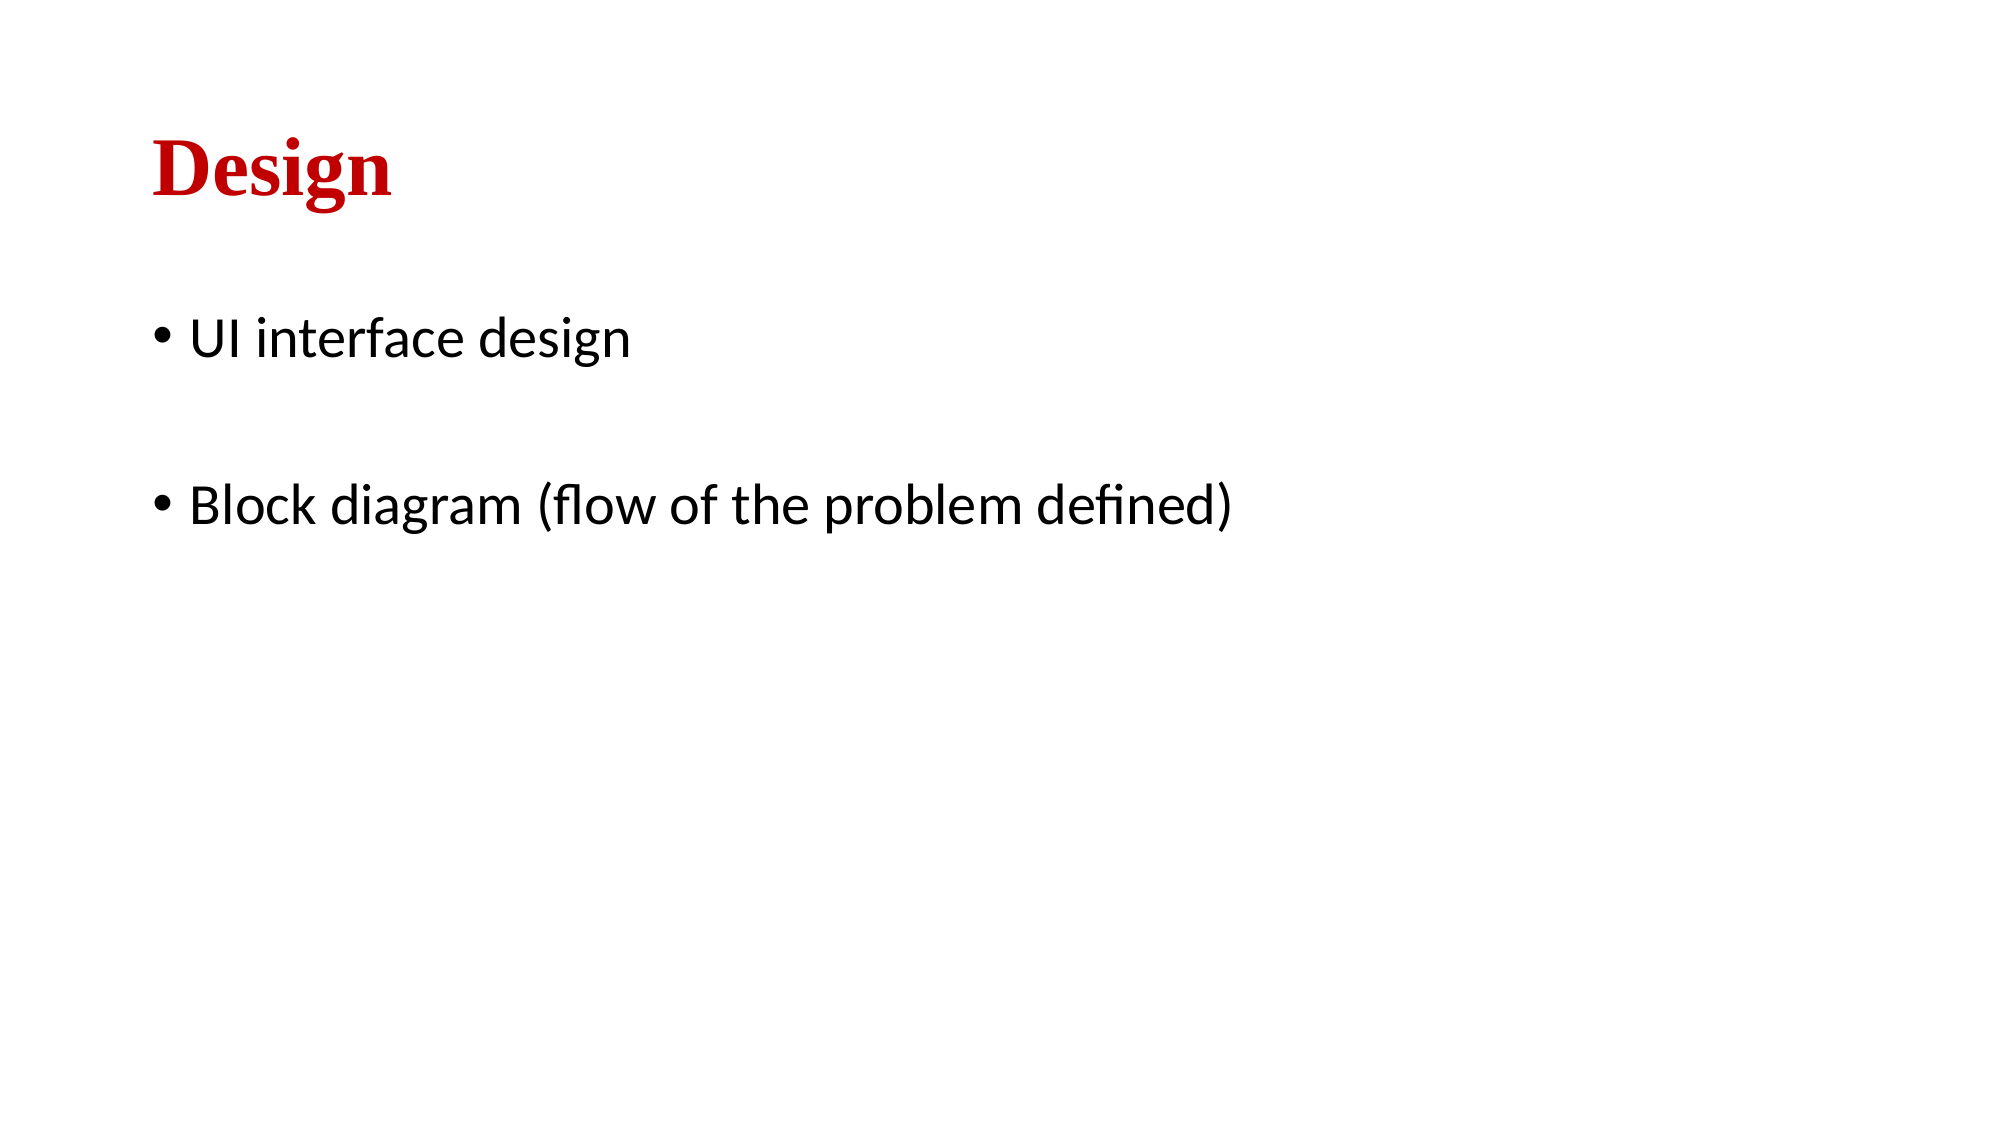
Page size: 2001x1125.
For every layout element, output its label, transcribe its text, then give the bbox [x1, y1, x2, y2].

title Design [137, 59, 1863, 278]
list UI interface design Block diagram (flow of the problem defined) [137, 299, 1863, 1014]
